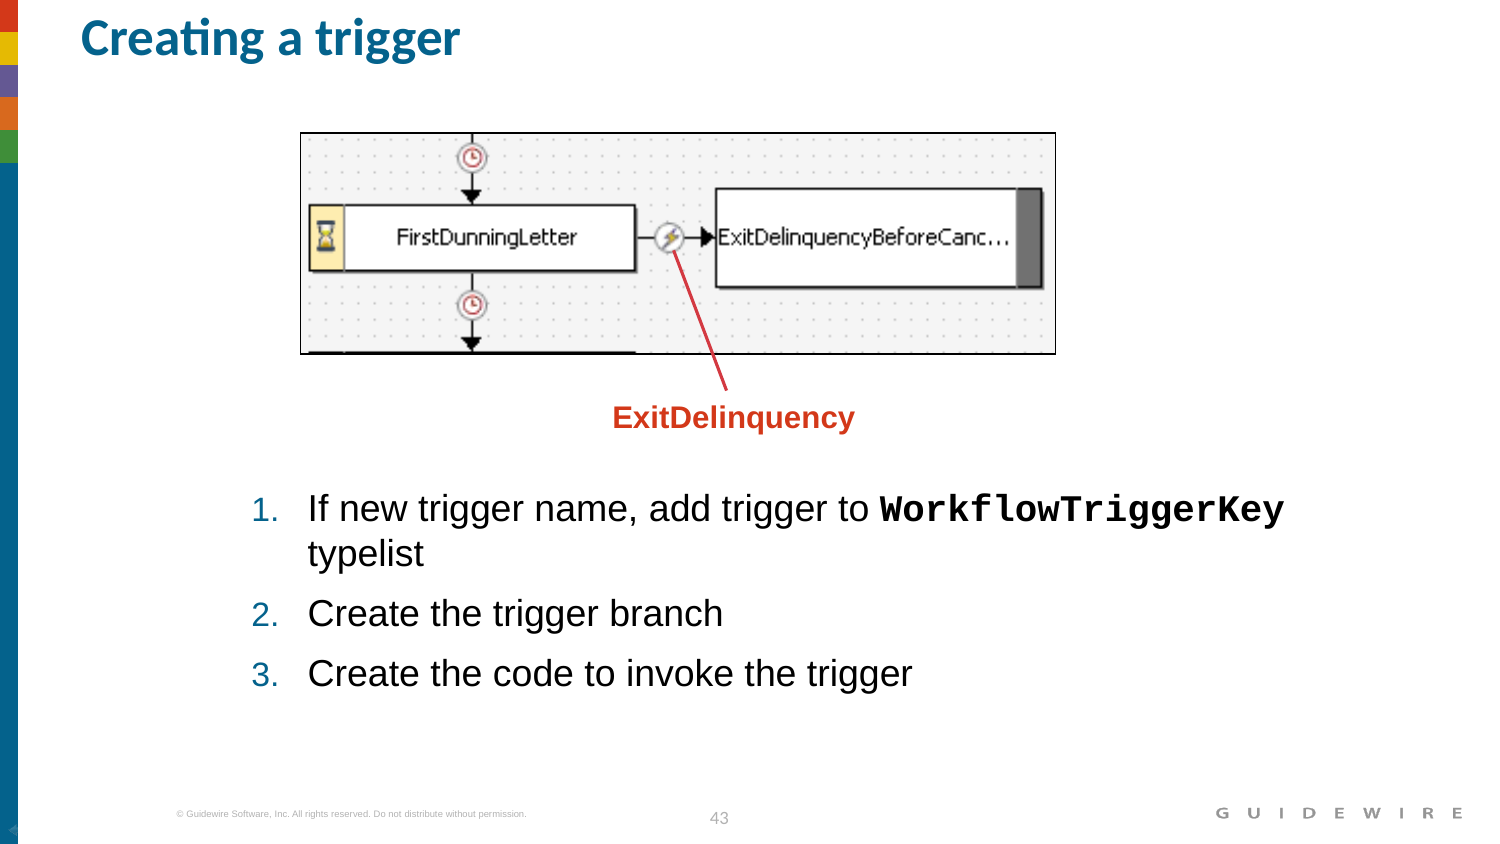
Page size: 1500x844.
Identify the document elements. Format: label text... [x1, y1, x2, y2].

picture [300, 133, 1055, 354]
text_box ExitDelinquency [552, 396, 916, 435]
picture [1215, 805, 1480, 822]
title Creating a trigger [81, 14, 1446, 107]
list If new trigger name, add trigger to WorkflowTriggerKey typelist Create the trigger branch Create the code to invoke the trigger [251, 484, 1287, 787]
picture [0, 0, 18, 162]
picture [11, 826, 18, 834]
